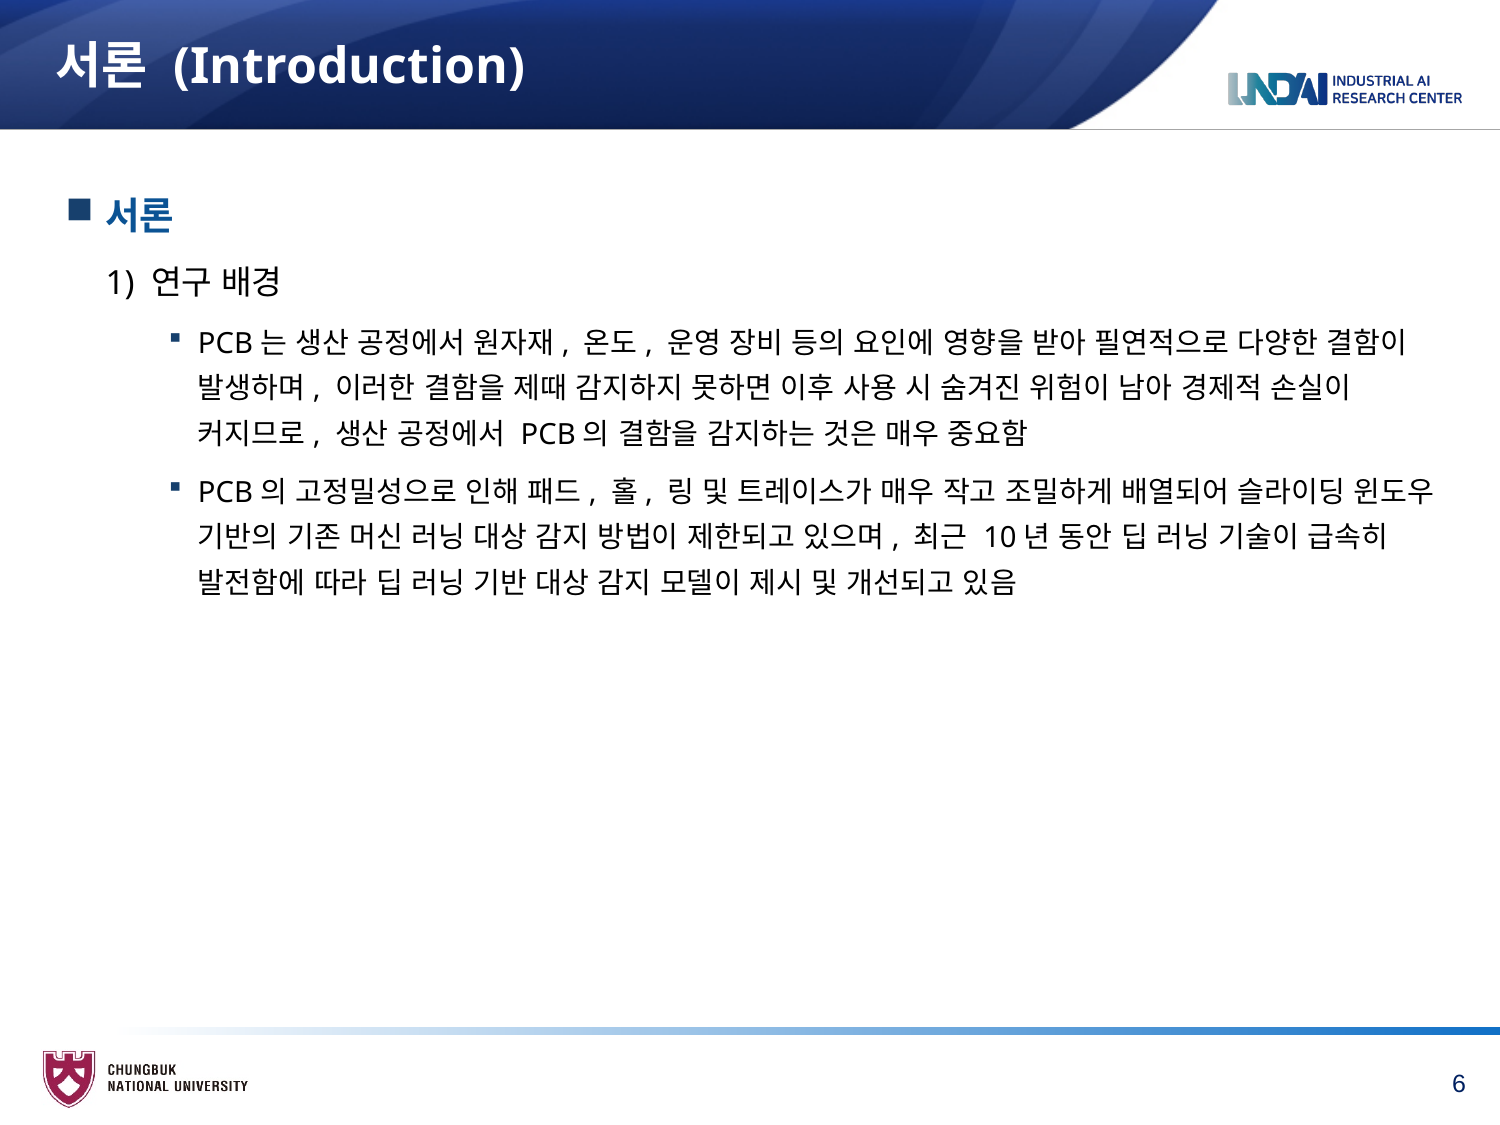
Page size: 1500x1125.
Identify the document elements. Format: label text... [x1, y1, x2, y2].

picture [41, 1049, 249, 1109]
title 서론 (Introduction) [55, 10, 1375, 116]
picture [0, 0, 1500, 129]
text_box 서론 1) 연구 배경 PCB는 생산 공정에서 원자재, 온도, 운영 장비 등의 요인에 영향을 받아 필연적으로 다양한 결함이 발생하며, 이러한 결함을 제때 감지하지 못하면 이후 사용 시 숨겨진 위험이 남아 경제적 손실이 커지므로, 생산 공정에서 PCB의 결함을 감지하는 것은 매우 중요함 PCB의 고정밀성으로 인해 패드, 홀, 링 및 트레이스가 매우 작고 조밀하게 배열되어 슬라이딩 윈도우 기반의 기존 머신 러닝 대상 감지 방법이 제한되고 있으며, 최근 10년 동안 딥 러닝 기술이 급속히 발전함에 따라 딥 러닝 기반 대상 감지 모델이 제시 및 개선되고 있음 [65, 178, 1444, 599]
